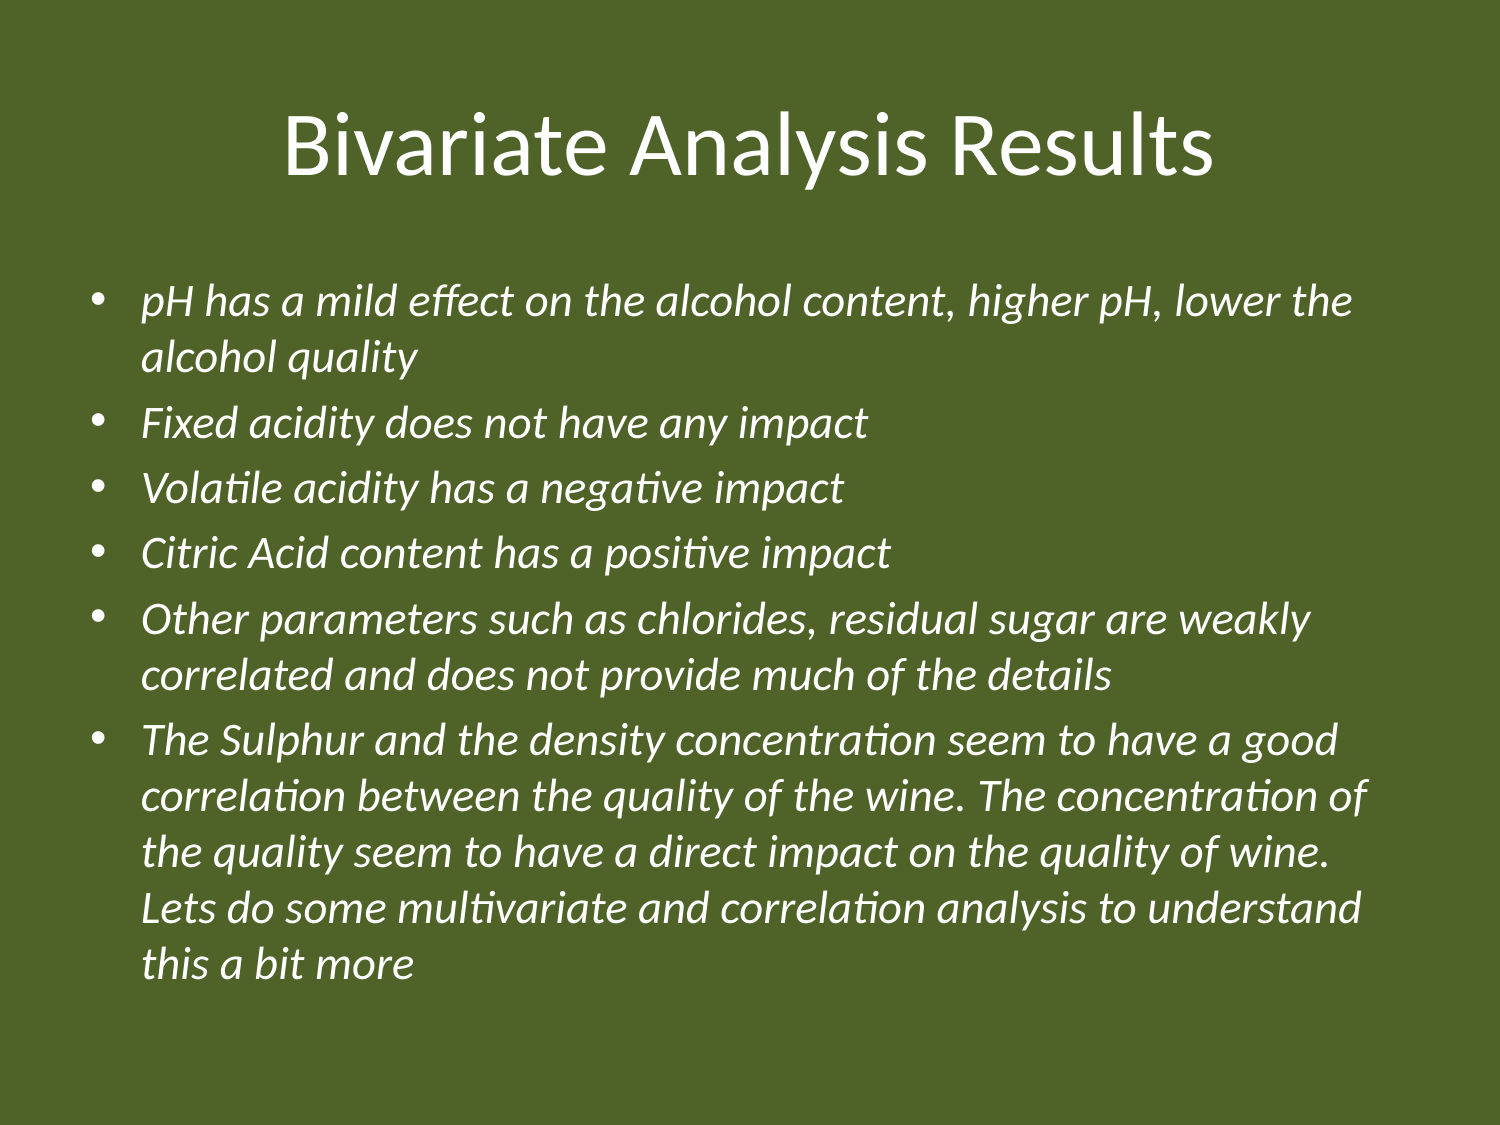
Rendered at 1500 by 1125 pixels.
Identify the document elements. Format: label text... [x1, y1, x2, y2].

list pH has a mild effect on the alcohol content, higher pH, lower the alcohol quality Fixed acidity does not have any impact Volatile acidity has a negative impact Citric Acid content has a positive impact Other parameters such as chlorides, residual sugar are weakly correlated and does not provide much of the details The Sulphur and the density concentration seem to have a good correlation between the quality of the wine. The concentration of the quality seem to have a direct impact on the quality of wine. Lets do some multivariate and correlation analysis to understand this a bit more [75, 262, 1425, 1005]
title Bivariate Analysis Results [75, 45, 1425, 233]
